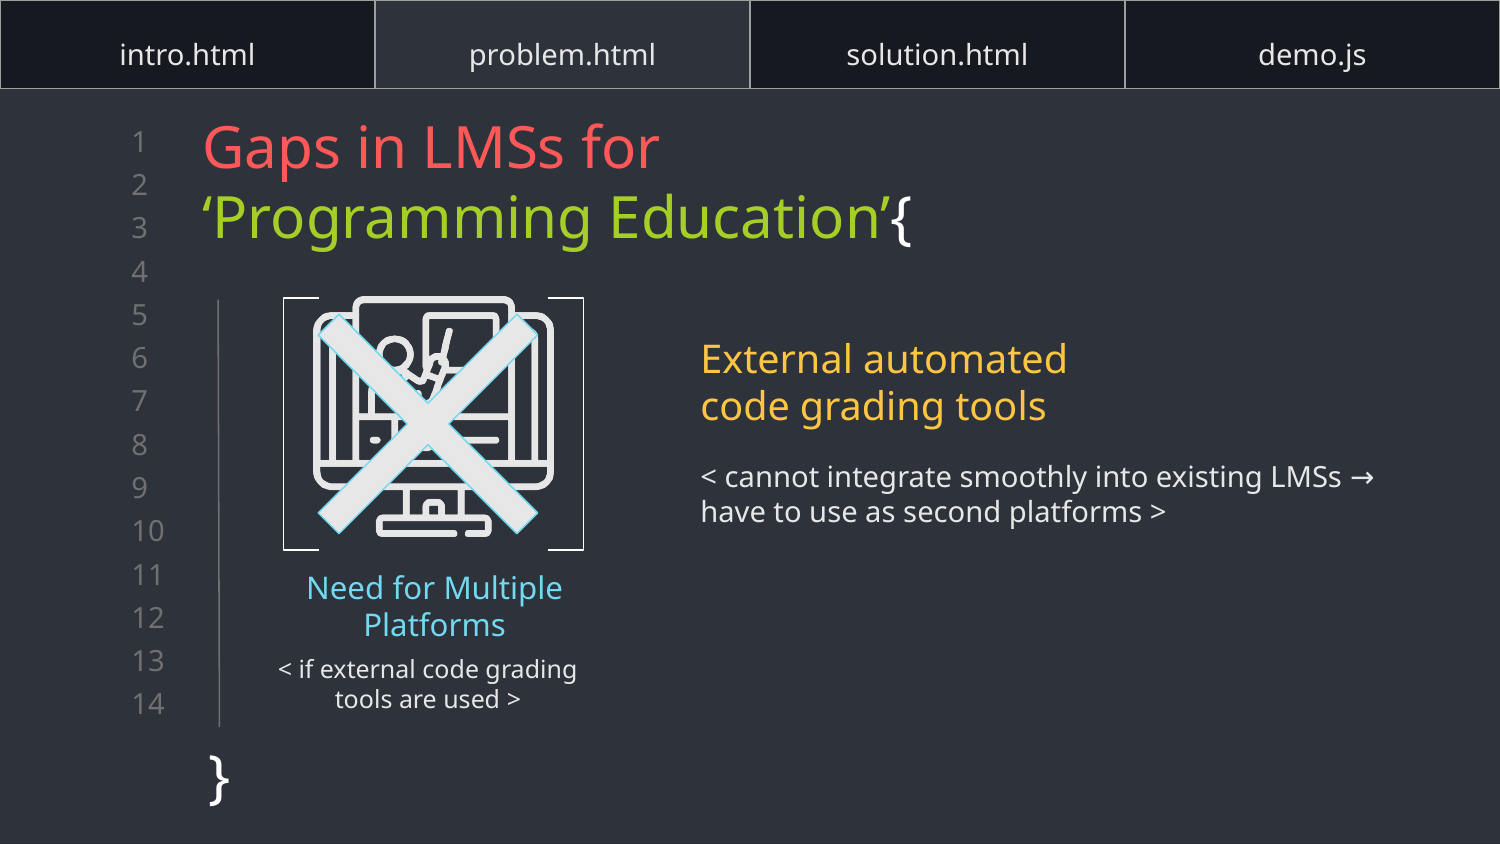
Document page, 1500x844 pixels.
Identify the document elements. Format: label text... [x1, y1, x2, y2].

table_header problem.html [376, 1, 749, 88]
subtitle < if external code grading tools are used > [265, 636, 625, 732]
title Gaps in LMSs for ‘Programming Education’{ [187, 95, 1384, 185]
table_header solution.html [751, 1, 1124, 88]
subtitle Need for Multiple Platforms [265, 550, 626, 661]
text_box External automated code grading tools [685, 353, 1436, 409]
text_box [177, 299, 262, 825]
table_header demo.js [1126, 1, 1499, 88]
subtitle < cannot integrate smoothly into existing LMSs → have to use as second platforms > [685, 446, 1448, 541]
table_header intro.html [1, 1, 374, 88]
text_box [283, 297, 584, 551]
